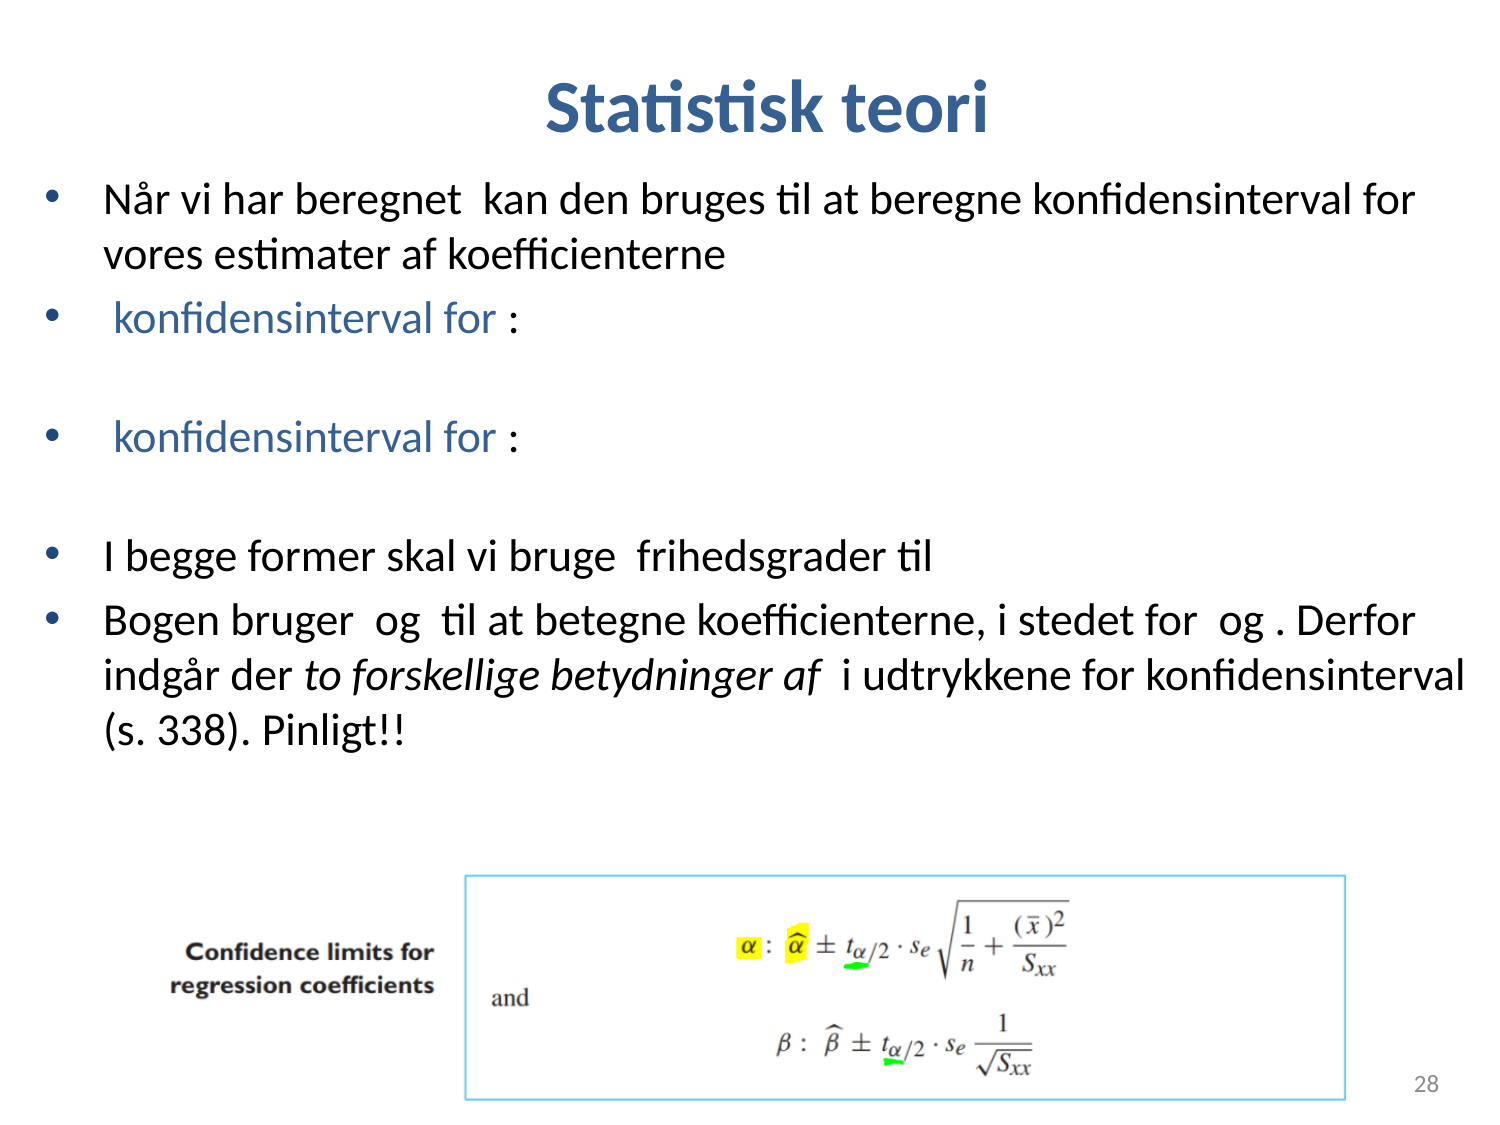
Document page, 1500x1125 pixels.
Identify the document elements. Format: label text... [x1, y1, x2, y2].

slide_number 28 [1357, 1058, 1455, 1107]
title Statistisk teori [76, 45, 1459, 161]
picture [159, 869, 1353, 1110]
